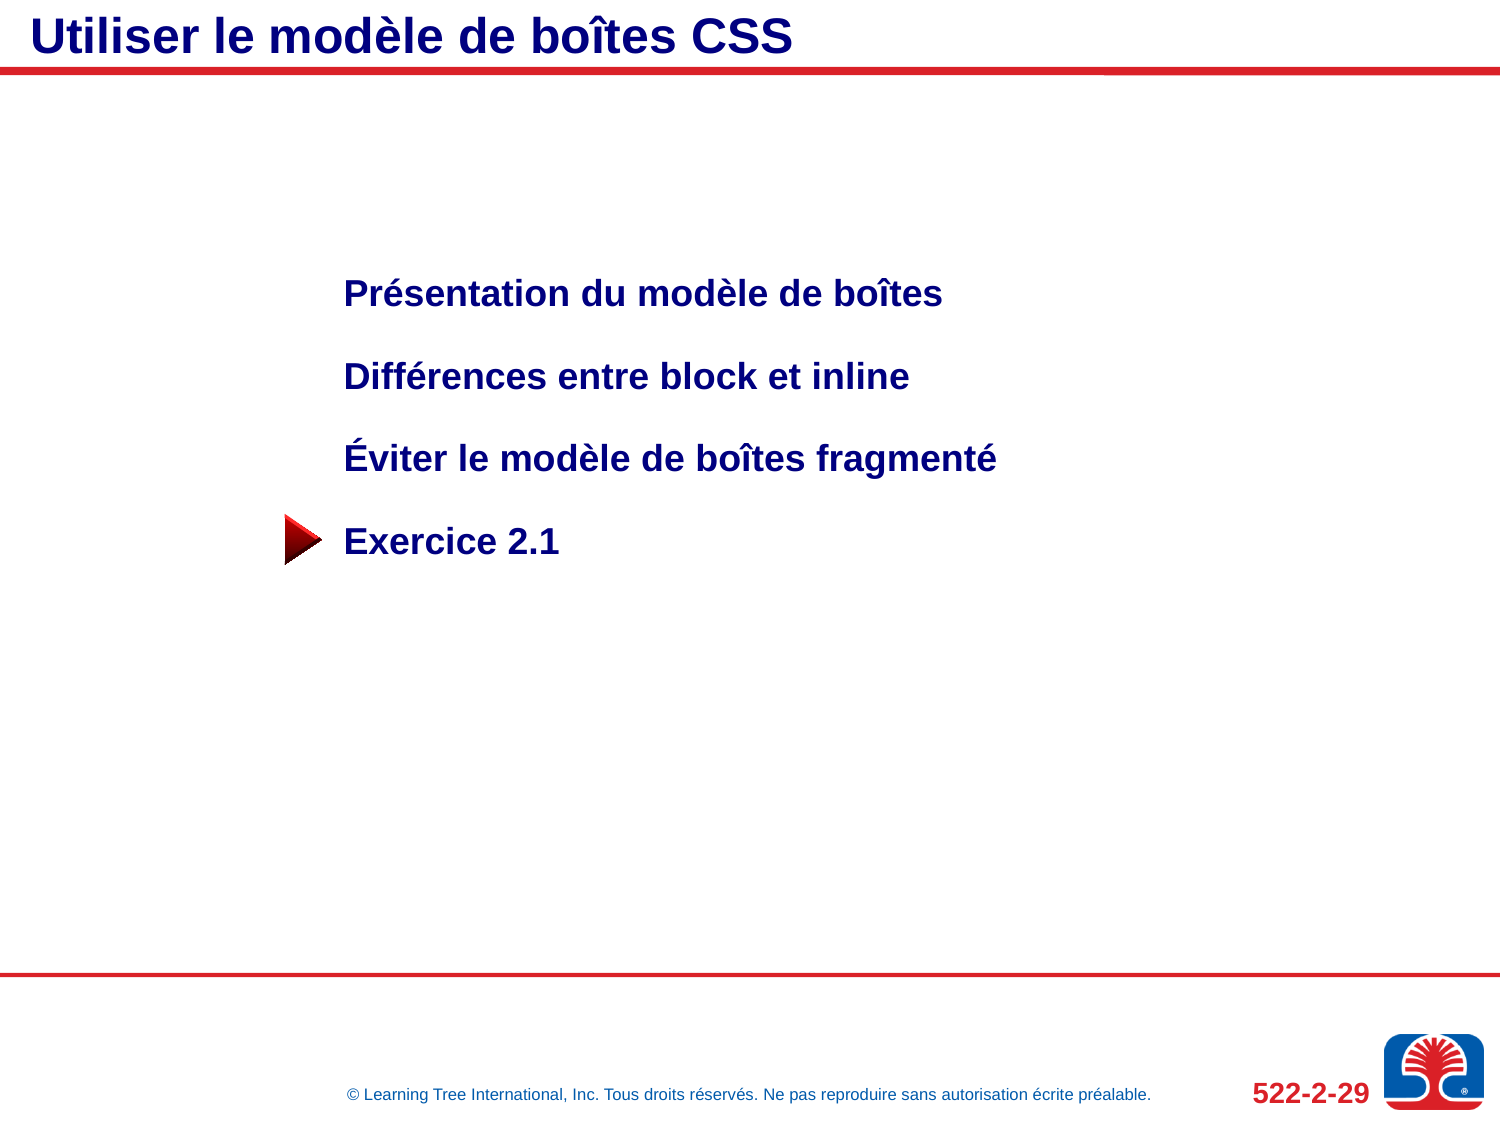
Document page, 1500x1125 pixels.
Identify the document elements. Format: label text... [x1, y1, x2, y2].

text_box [284, 513, 323, 566]
title Utiliser le modèle de boîtes CSS [0, 0, 1500, 67]
list Présentation du modèle de boîtes Différences entre block et inline Éviter le modèle de boîtes fragmenté Exercice 2.1 [328, 261, 1172, 573]
picture [1384, 1034, 1484, 1110]
